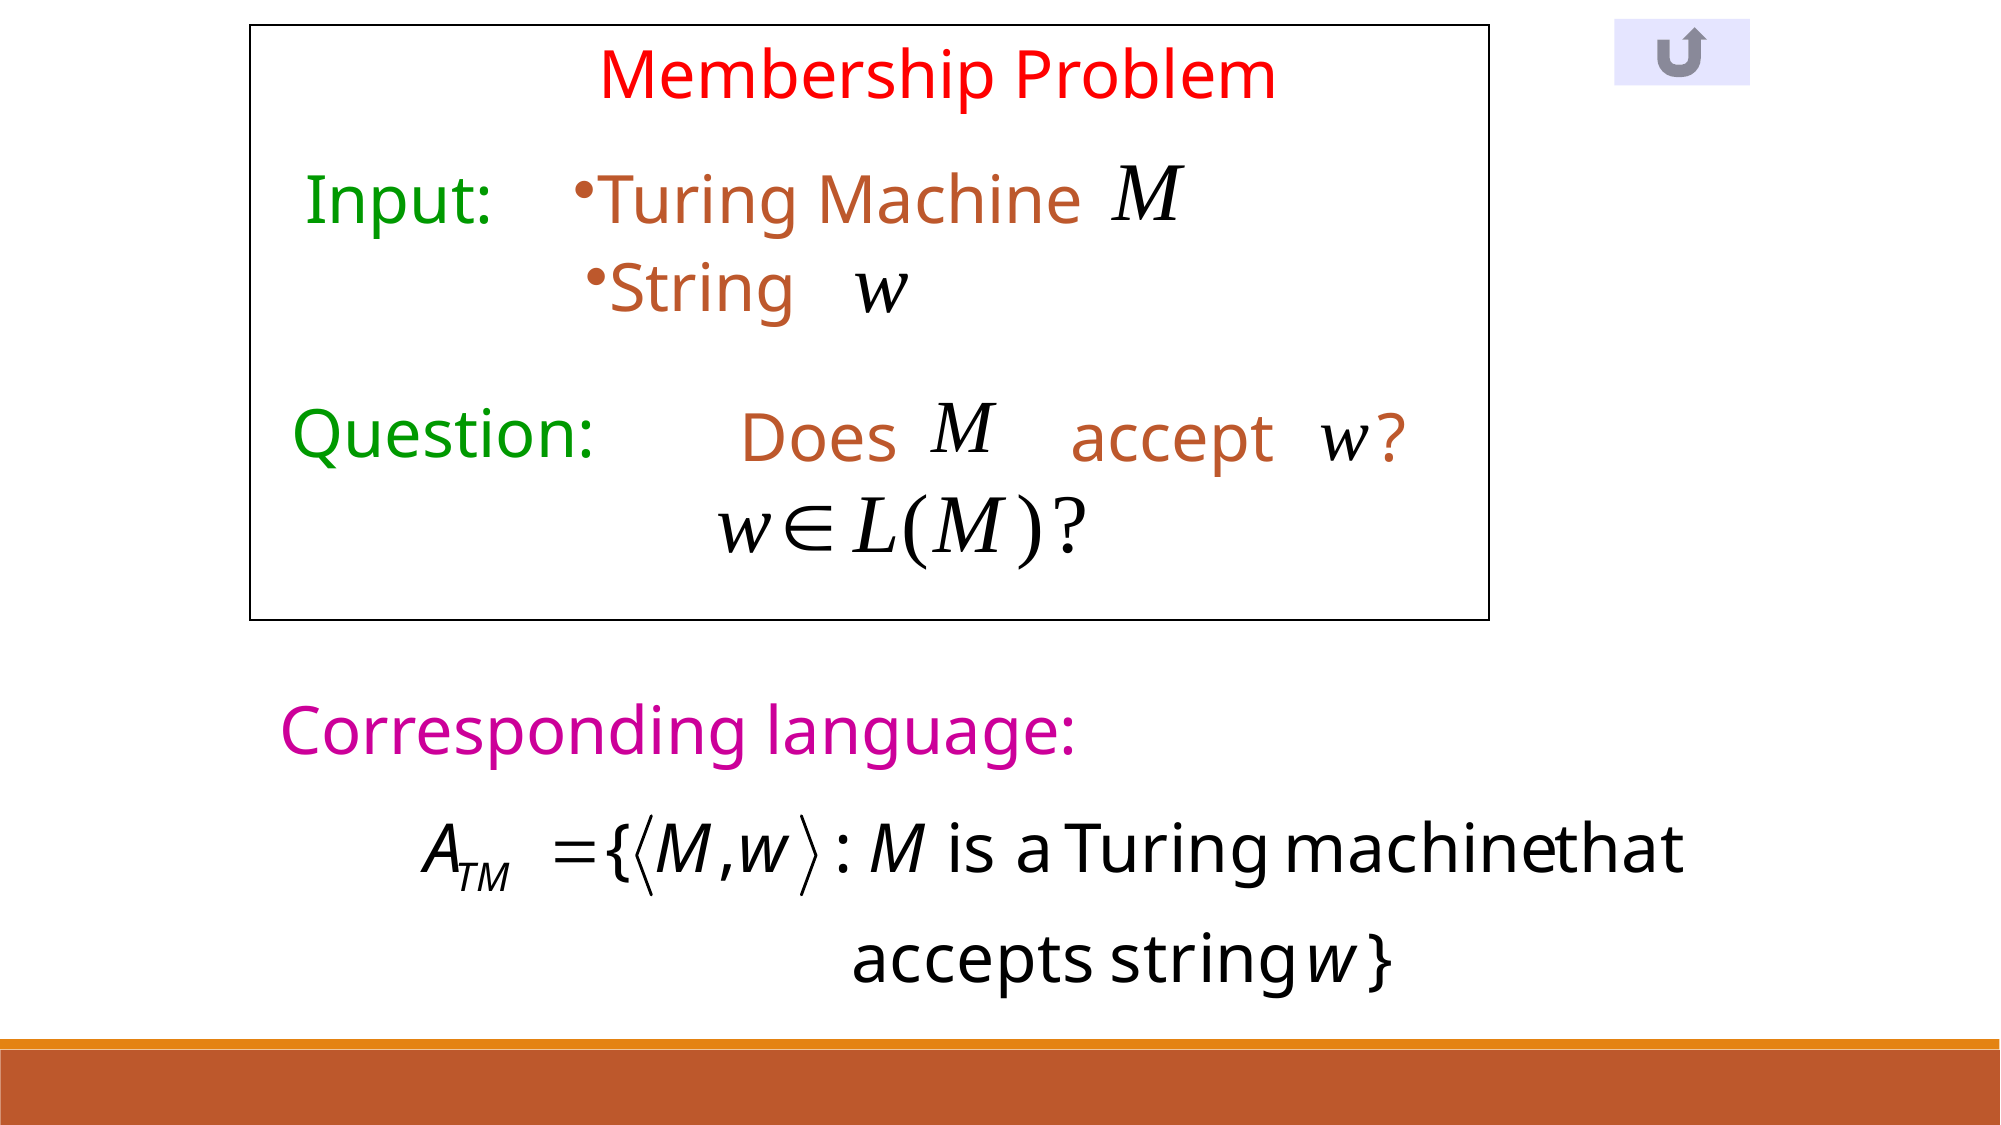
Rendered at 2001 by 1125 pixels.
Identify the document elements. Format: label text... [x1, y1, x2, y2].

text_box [1314, 420, 1370, 468]
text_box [418, 800, 1707, 1017]
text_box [927, 395, 1010, 457]
text_box Does accept ? [724, 387, 1440, 483]
text_box Input: [290, 149, 509, 245]
text_box [249, 24, 1489, 620]
text_box Turing Machine [559, 149, 1099, 245]
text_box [848, 268, 911, 320]
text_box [711, 486, 1091, 576]
text_box [1614, 18, 1750, 86]
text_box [1107, 159, 1199, 226]
text_box String [570, 237, 830, 333]
text_box Question: [276, 383, 611, 478]
text_box Corresponding language: [264, 680, 1094, 776]
text_box Membership Problem [583, 24, 1295, 120]
